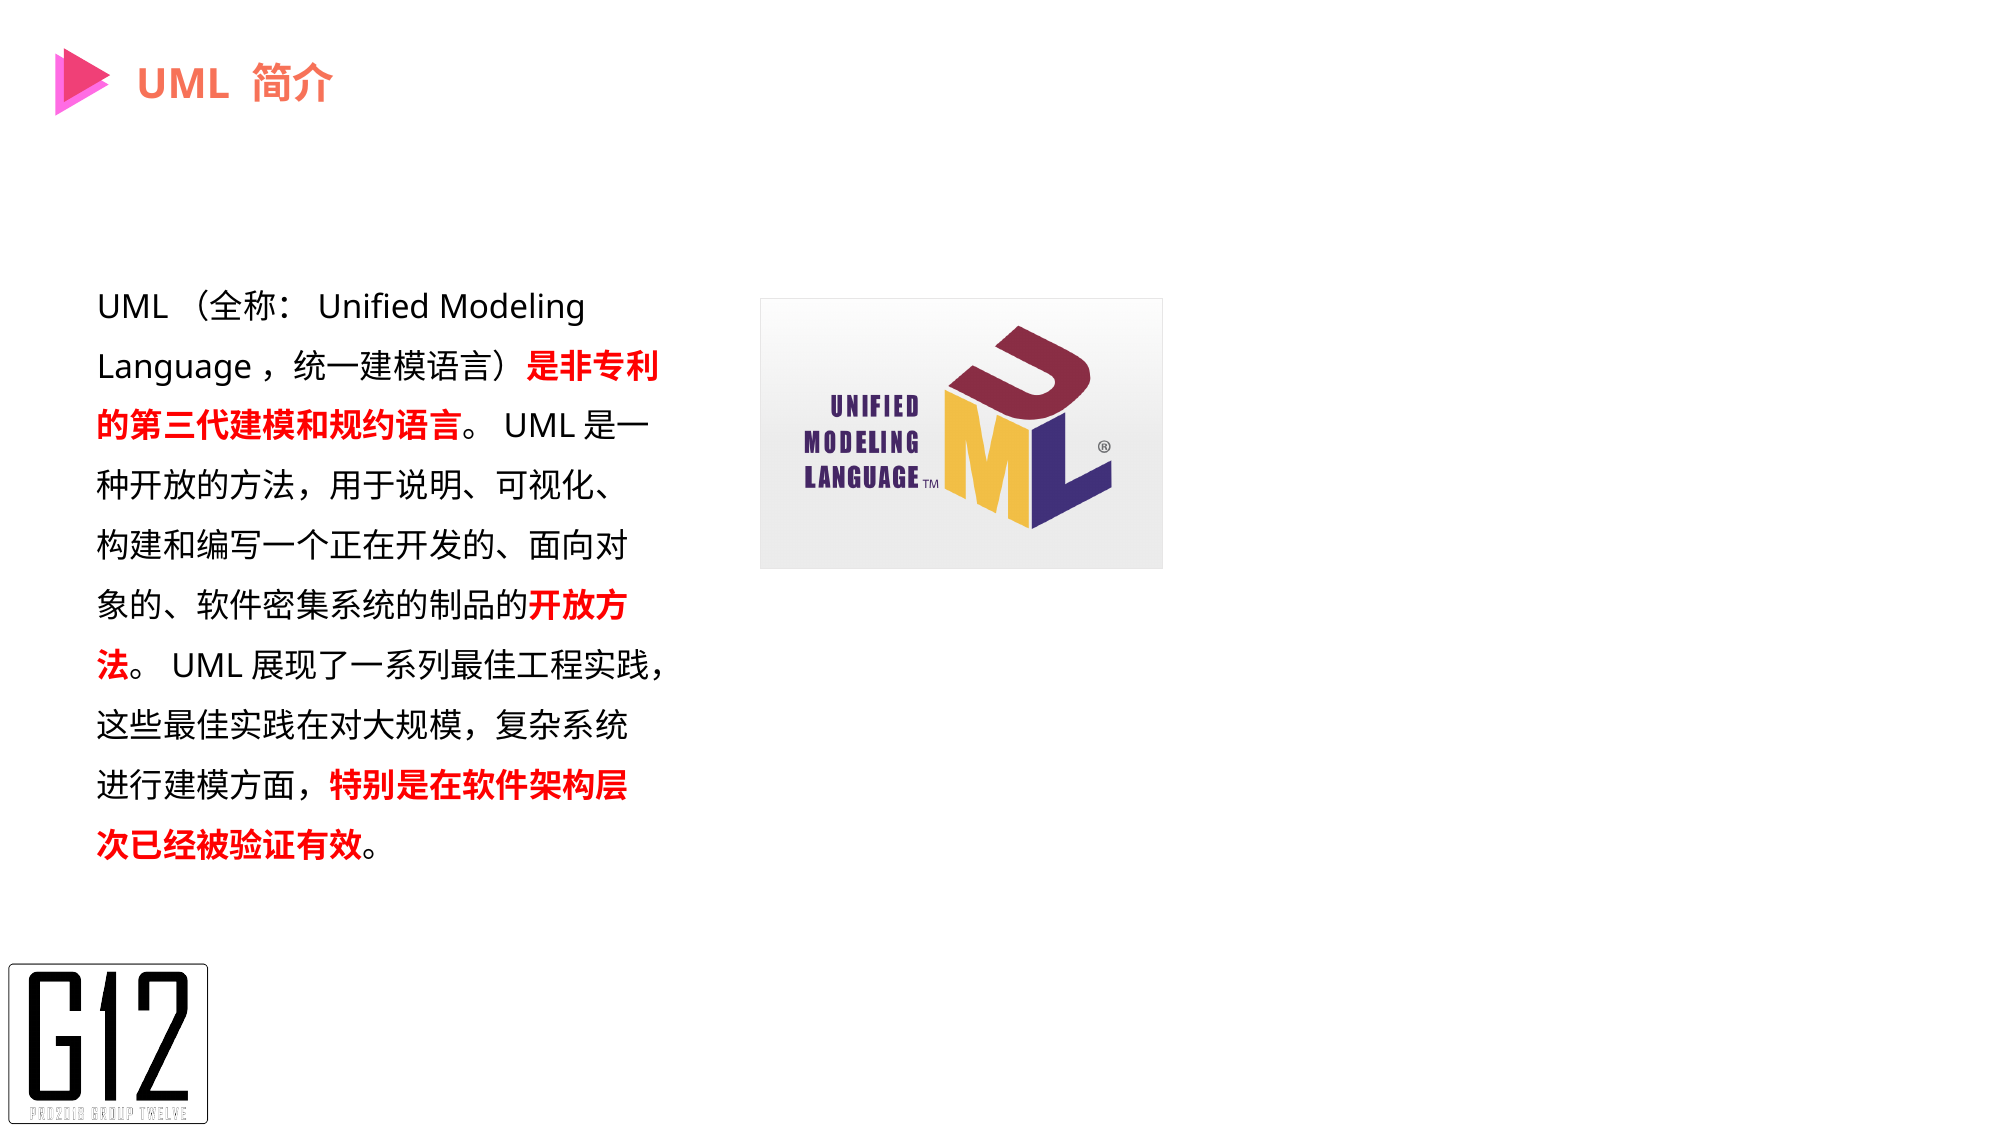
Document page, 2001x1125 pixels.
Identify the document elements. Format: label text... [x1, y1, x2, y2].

text_box UML 简介 [121, 48, 455, 114]
text_box UML（全称：Unified Modeling Language，统一建模语言）是非专利的第三代建模和规约语言。UML是一种开放的方法，用于说明、可视化、构建和编写一个正在开发的、面向对象的、软件密集系统的制品的开放方法。UML展现了一系列最佳工程实践，这些最佳实践在对大规模，复杂系统进行建模方面，特别是在软件架构层次已经被验证有效。 [82, 257, 677, 872]
picture [759, 298, 1163, 569]
picture [3, 942, 214, 1125]
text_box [55, 48, 111, 116]
